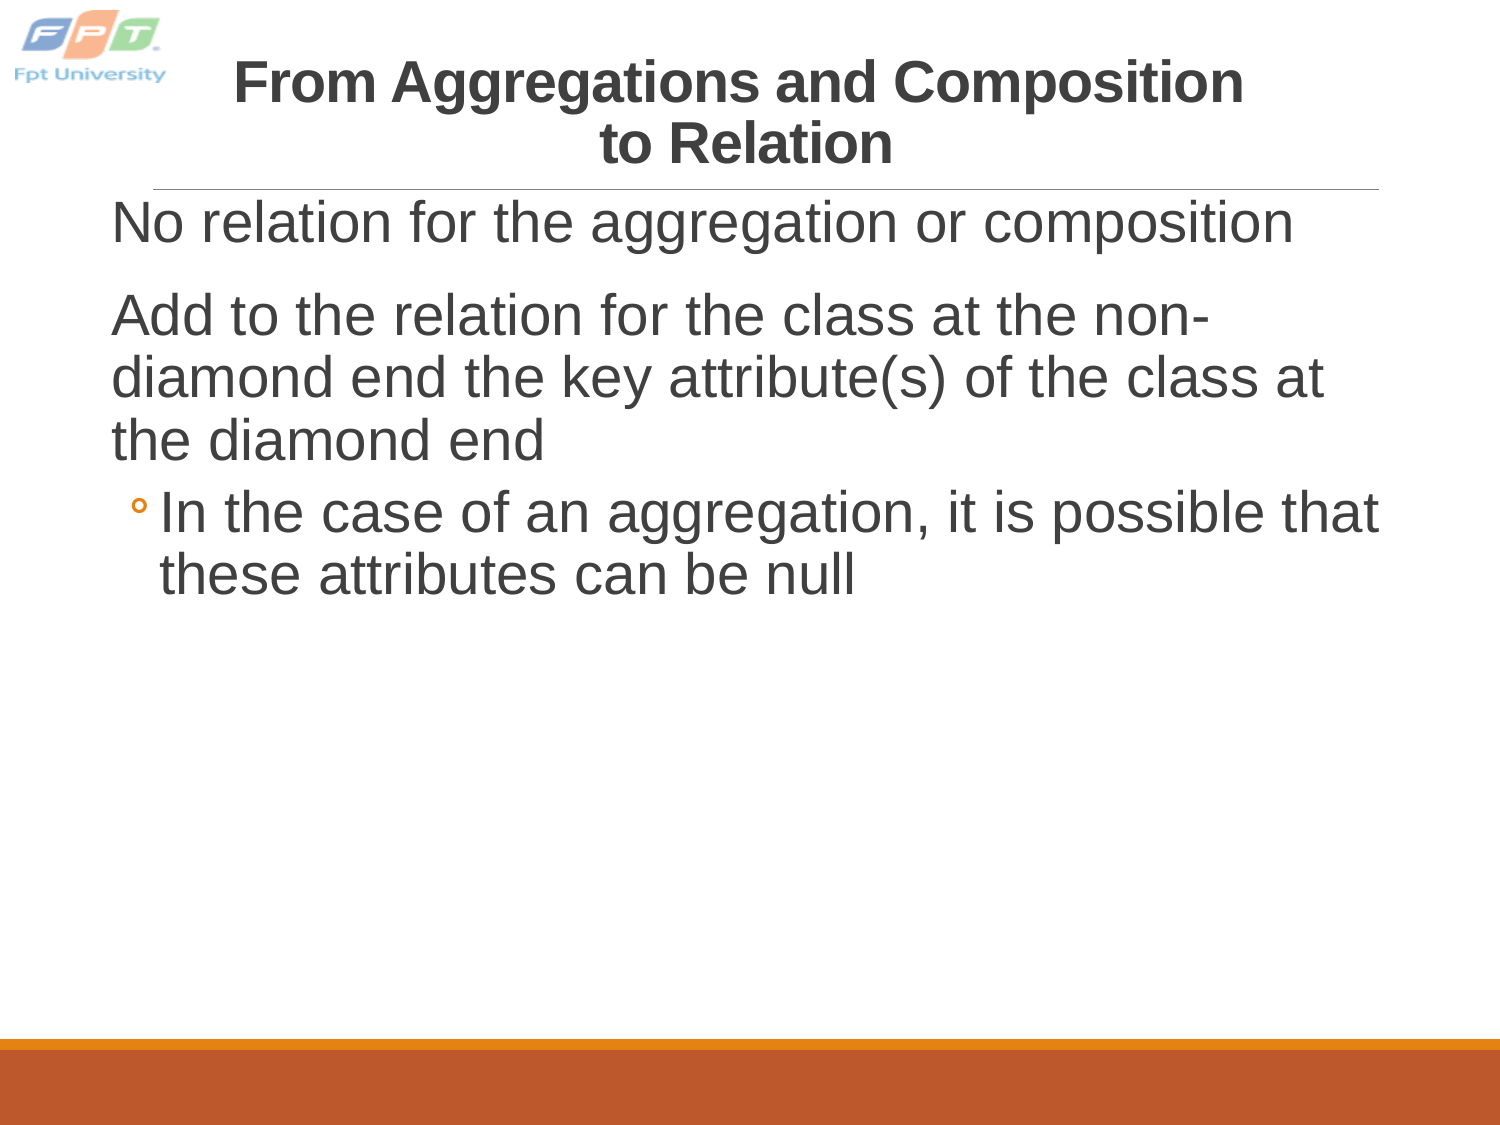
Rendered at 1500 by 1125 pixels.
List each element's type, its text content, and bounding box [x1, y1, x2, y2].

list No relation for the aggregation or composition Add to the relation for the class at the non-diamond end the key attribute(s) of the class at the diamond end In the case of an aggregation, it is possible that these attributes can be null [96, 185, 1399, 1017]
title From Aggregations and Composition to Relation [96, 47, 1399, 185]
text_box Professor [15, 10, 166, 83]
